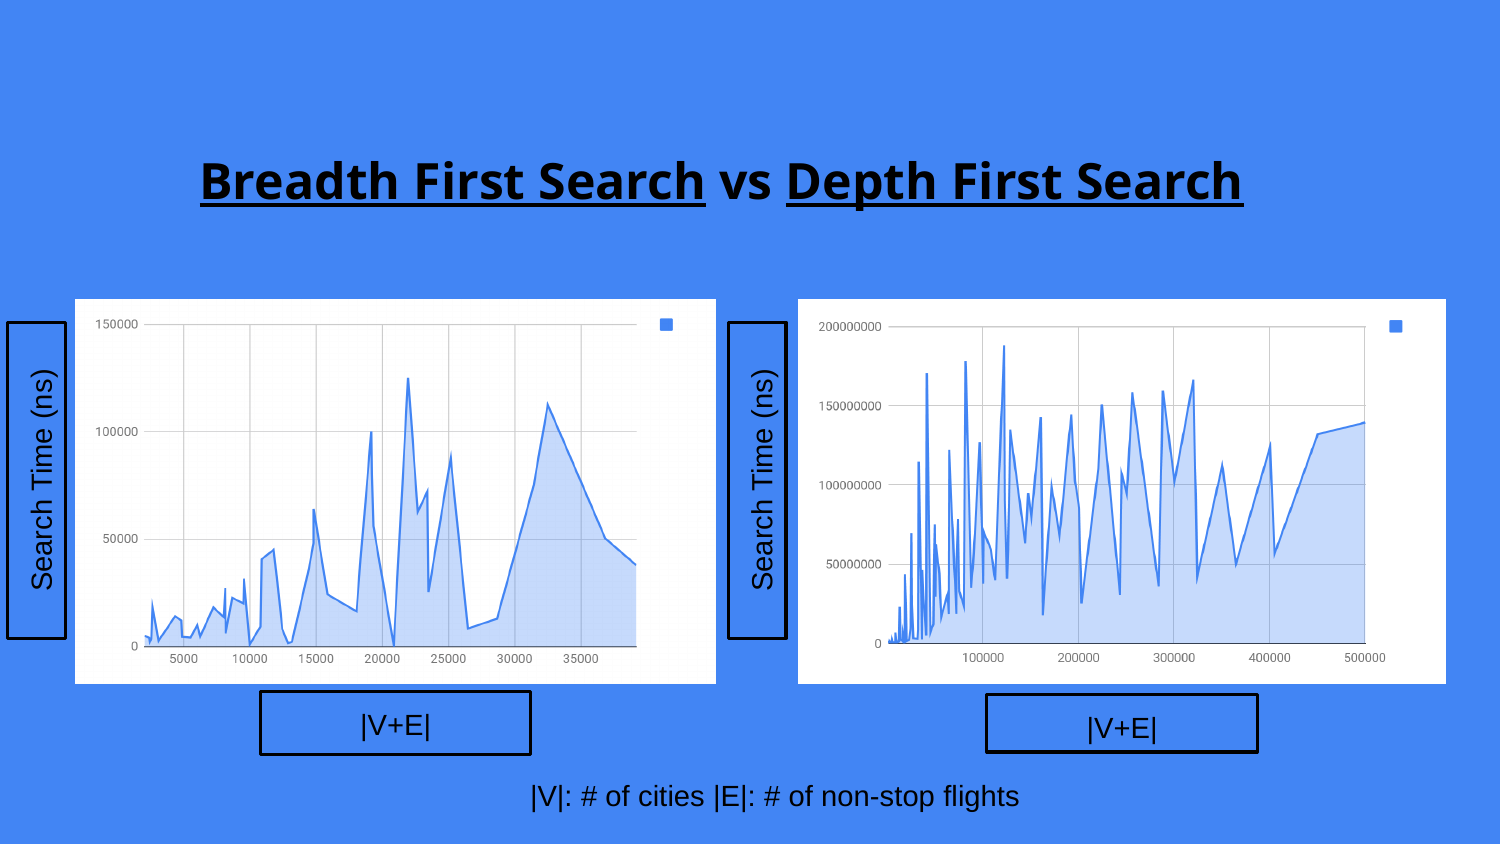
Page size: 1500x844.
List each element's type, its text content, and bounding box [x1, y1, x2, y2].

picture [75, 299, 716, 685]
text_box |V|: # of cities |E|: # of non-stop flights [479, 762, 1072, 807]
text_box Search Time (ns) [7, 322, 66, 639]
text_box |V+E| [986, 694, 1258, 752]
text_box |V+E| [260, 693, 531, 755]
text_box Search Time (ns) [728, 322, 786, 639]
picture [798, 299, 1446, 685]
title Breadth First Search vs Depth First Search [47, 96, 1397, 263]
